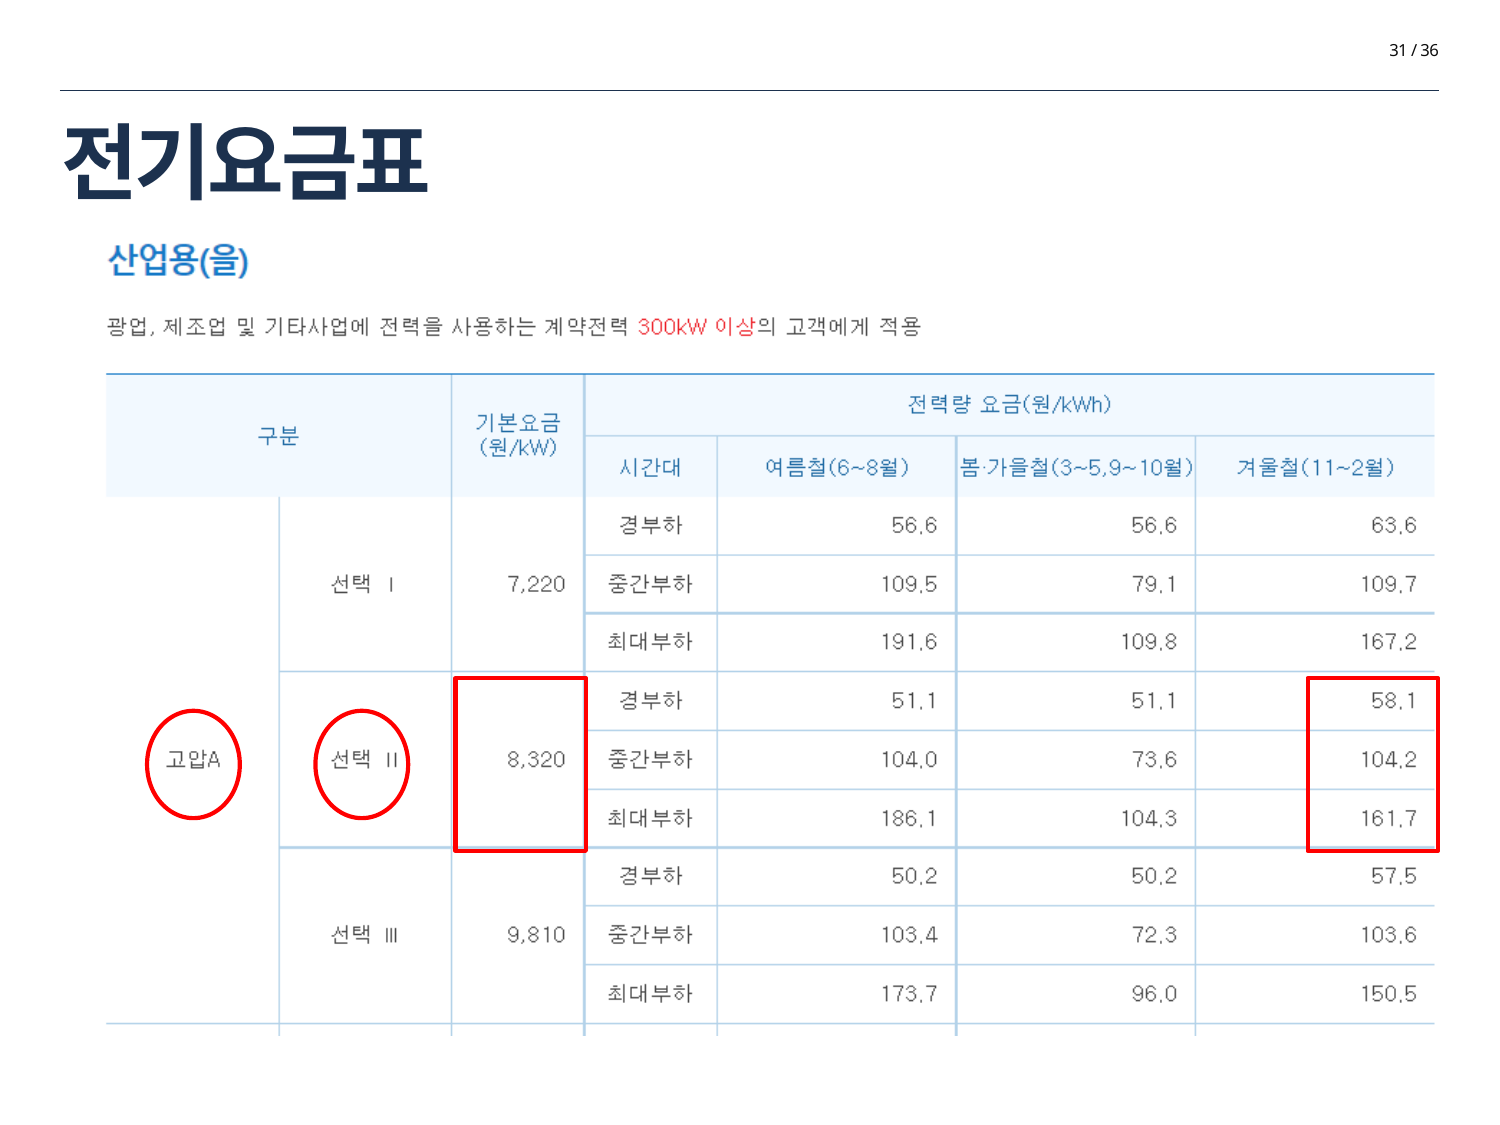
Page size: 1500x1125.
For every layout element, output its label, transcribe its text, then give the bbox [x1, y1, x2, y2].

text_box 전기요금표 [46, 112, 1426, 208]
picture [59, 236, 1462, 1036]
text_box 31 / 36 [1193, 32, 1454, 70]
